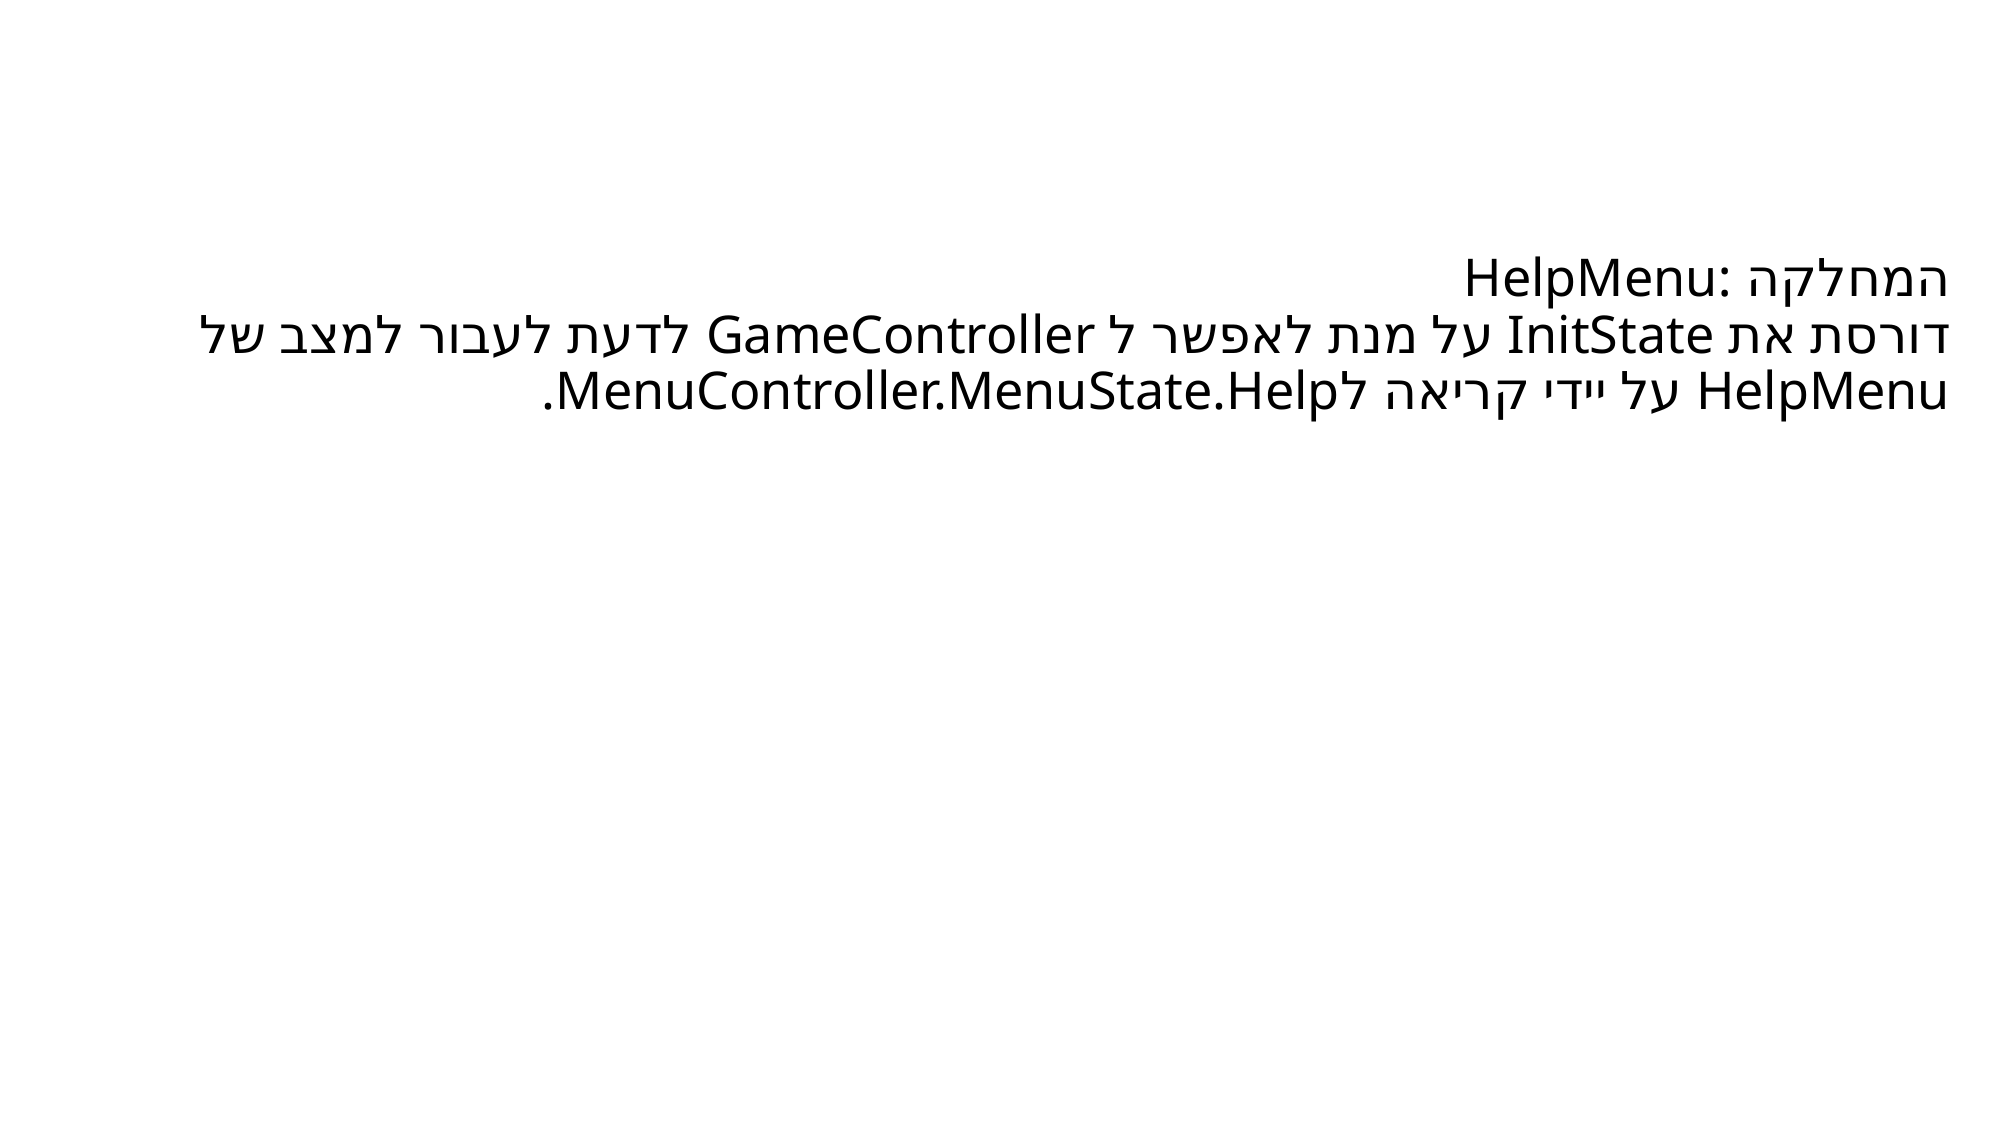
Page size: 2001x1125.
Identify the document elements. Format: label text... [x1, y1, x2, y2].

title המחלקה :HelpMenu דורסת את InitState על מנת לאפשר ל GameController לדעת לעבור למצב של HelpMenu על יידי קריאה לMenuController.MenuState.Help. [104, 129, 1966, 429]
